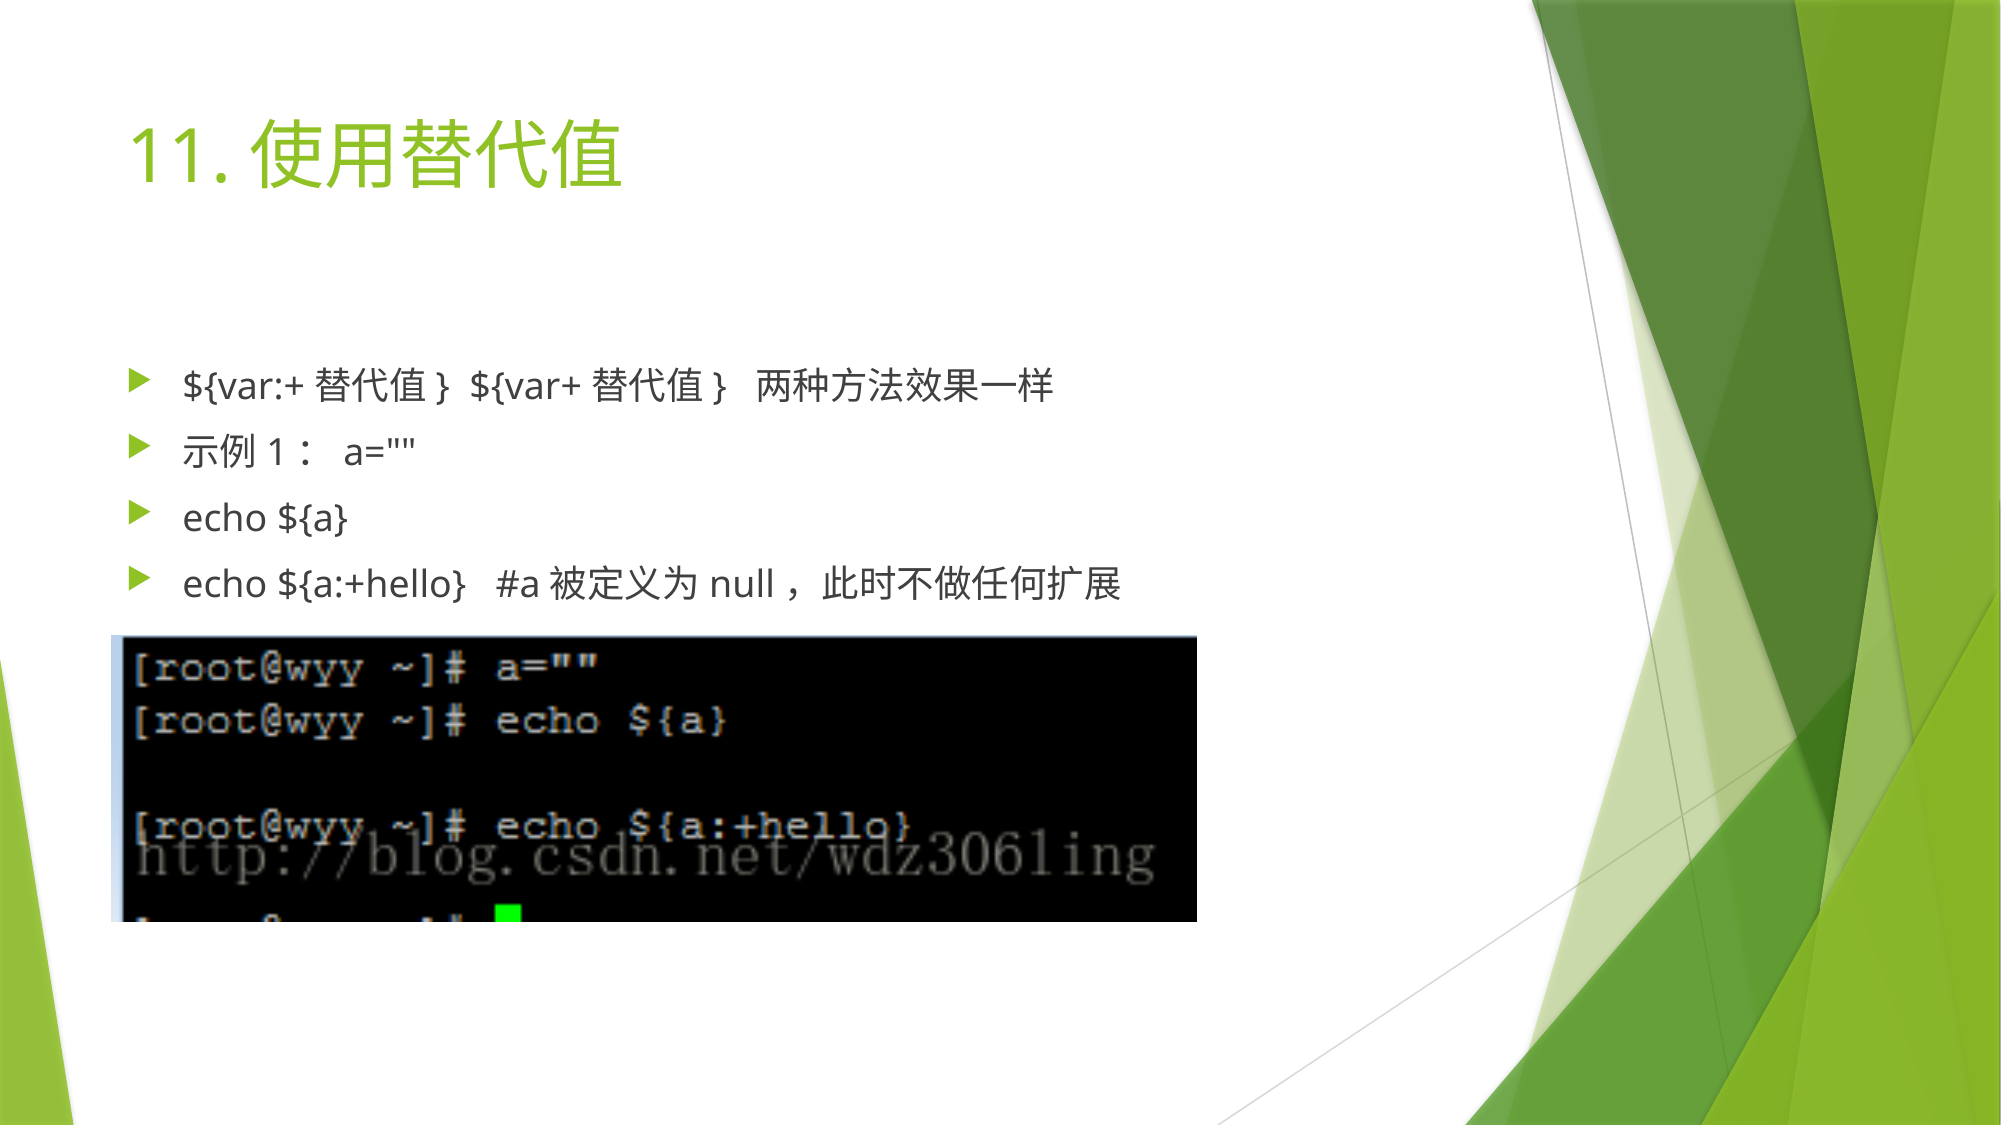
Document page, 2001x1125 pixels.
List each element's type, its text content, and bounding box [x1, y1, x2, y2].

list ${var:+替代值} ${var+替代值} 两种方法效果一样 示例1：a="" echo ${a} echo ${a:+hello} #a被定义为null，此时不做任何扩展 [111, 354, 1522, 992]
title 11.使用替代值 [111, 99, 1522, 317]
picture [110, 635, 1197, 923]
